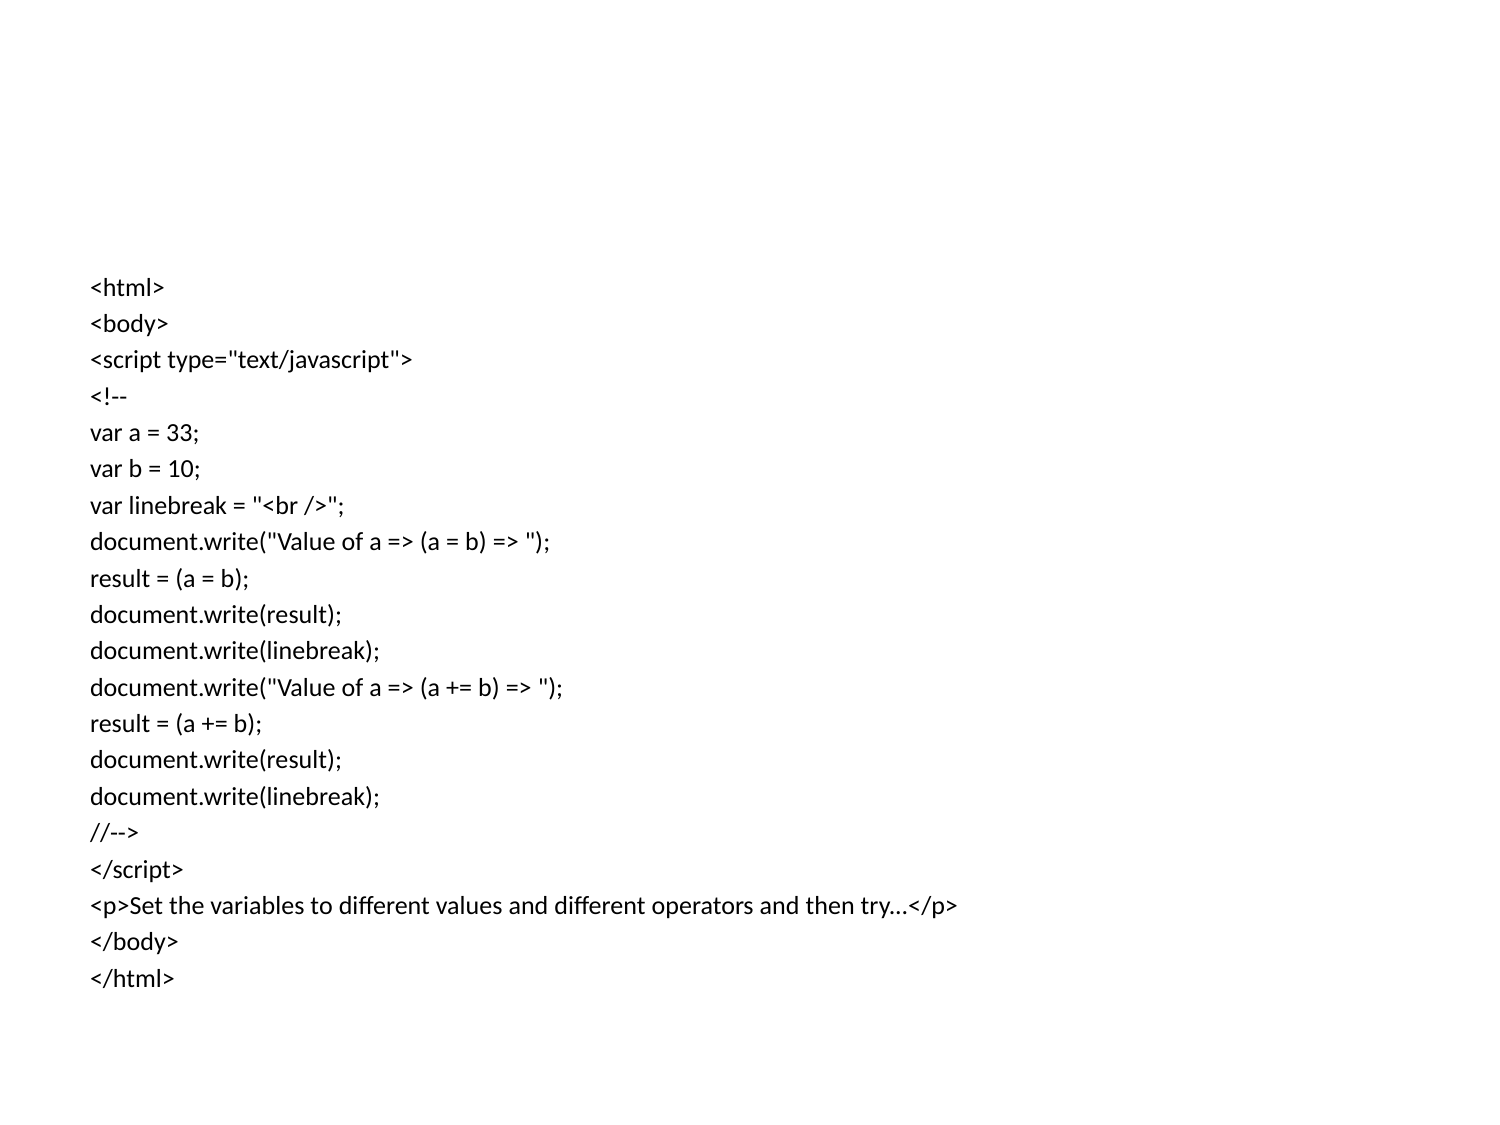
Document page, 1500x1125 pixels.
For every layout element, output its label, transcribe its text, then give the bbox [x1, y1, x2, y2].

list <html> <body> <script type="text/javascript"> <!-- var a = 33; var b = 10; var linebreak = "<br />"; document.write("Value of a => (a = b) => "); result = (a = b); document.write(result); document.write(linebreak); document.write("Value of a => (a += b) => "); result = (a += b); document.write(result); document.write(linebreak); //--> </script> <p>Set the variables to different values and different operators and then try...</p> </body> </html> [75, 262, 1425, 1005]
